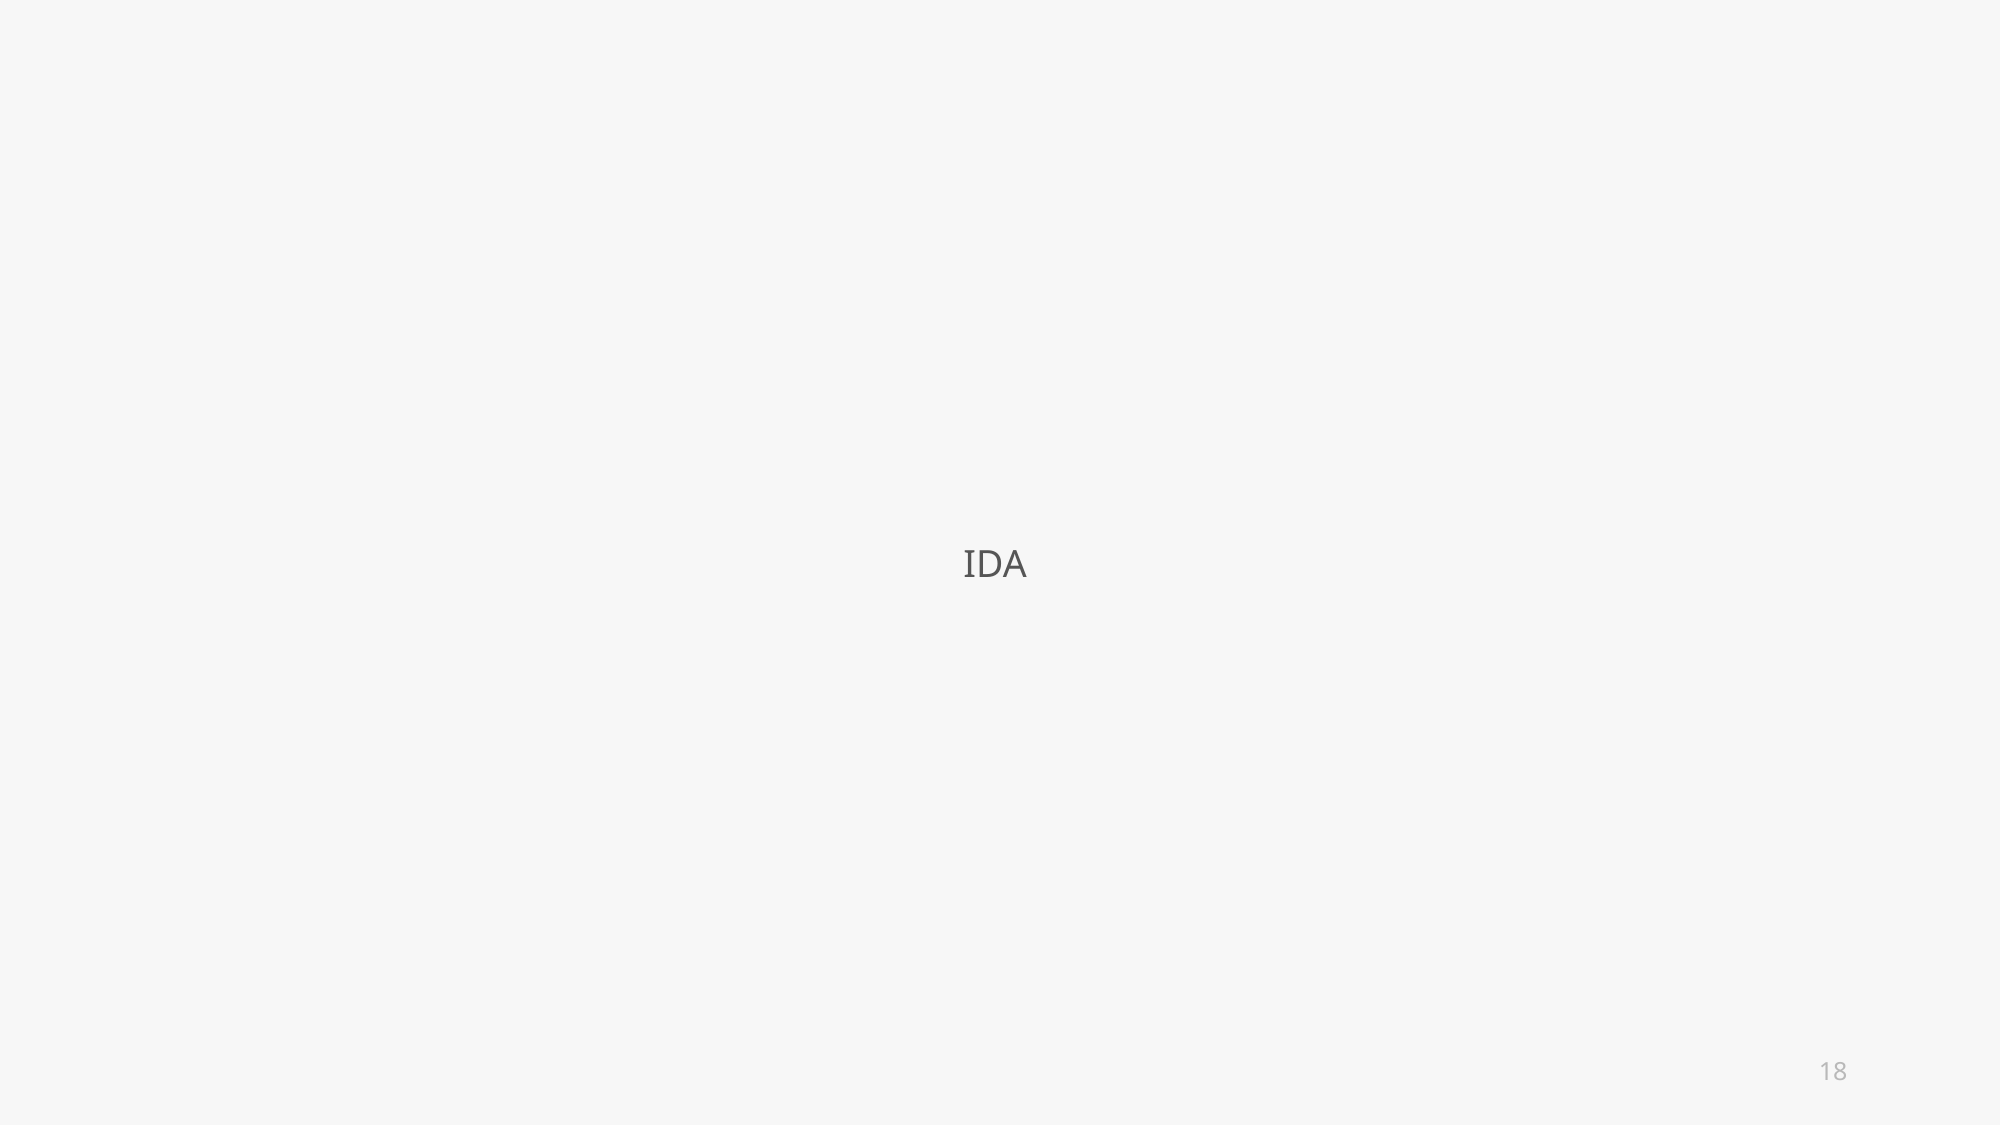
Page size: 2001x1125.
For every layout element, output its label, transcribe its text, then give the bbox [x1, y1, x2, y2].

slide_number 18 [1412, 1042, 1863, 1103]
text_box IDA [948, 532, 1052, 592]
